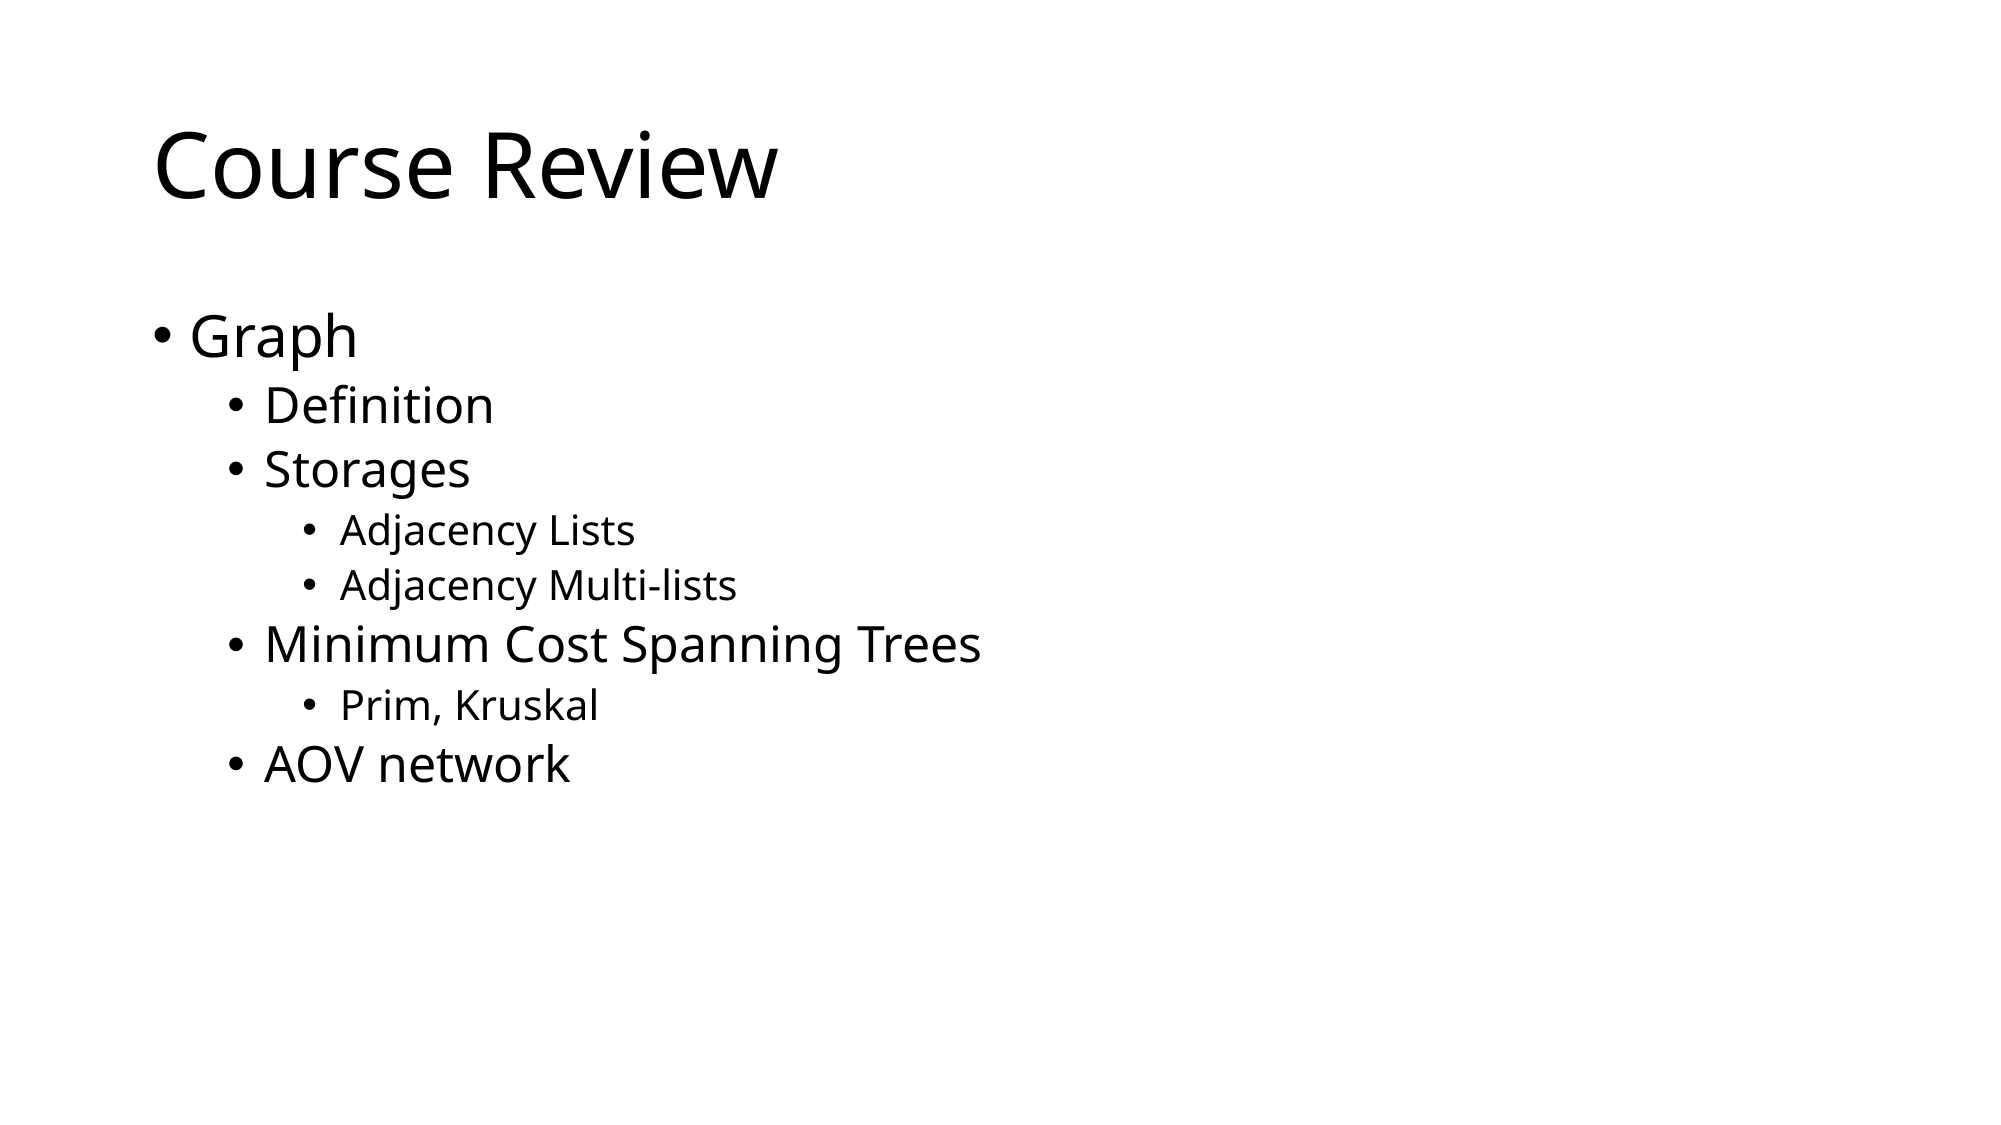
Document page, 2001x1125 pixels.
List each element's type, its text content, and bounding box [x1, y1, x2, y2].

list Graph Definition Storages Adjacency Lists Adjacency Multi-lists Minimum Cost Spanning Trees Prim, Kruskal AOV network [137, 299, 1863, 1014]
title Course Review [137, 59, 1863, 278]
